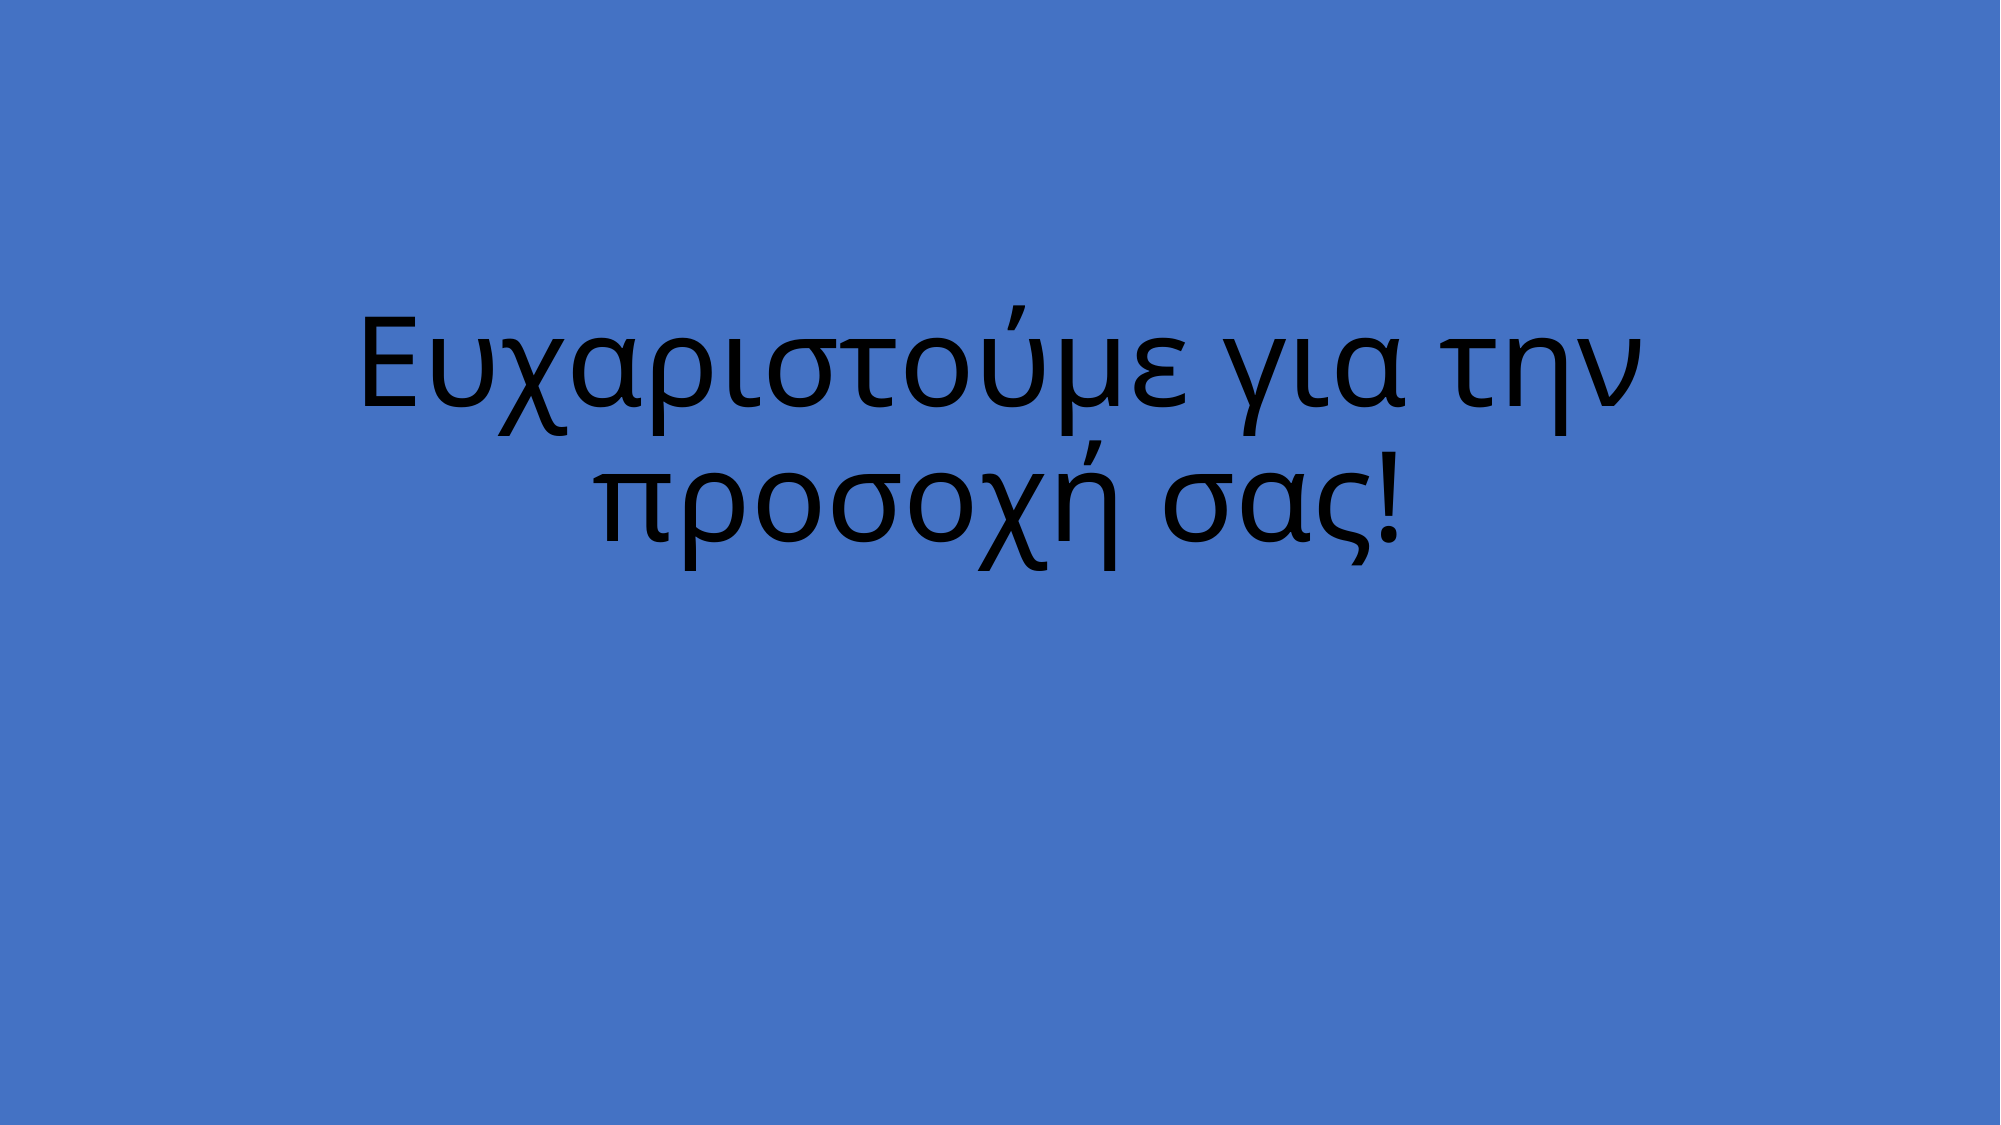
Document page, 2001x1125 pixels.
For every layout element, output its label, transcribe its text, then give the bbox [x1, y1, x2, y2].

title Eυχαριστούμε για την προσοχή σας! [249, 184, 1750, 576]
